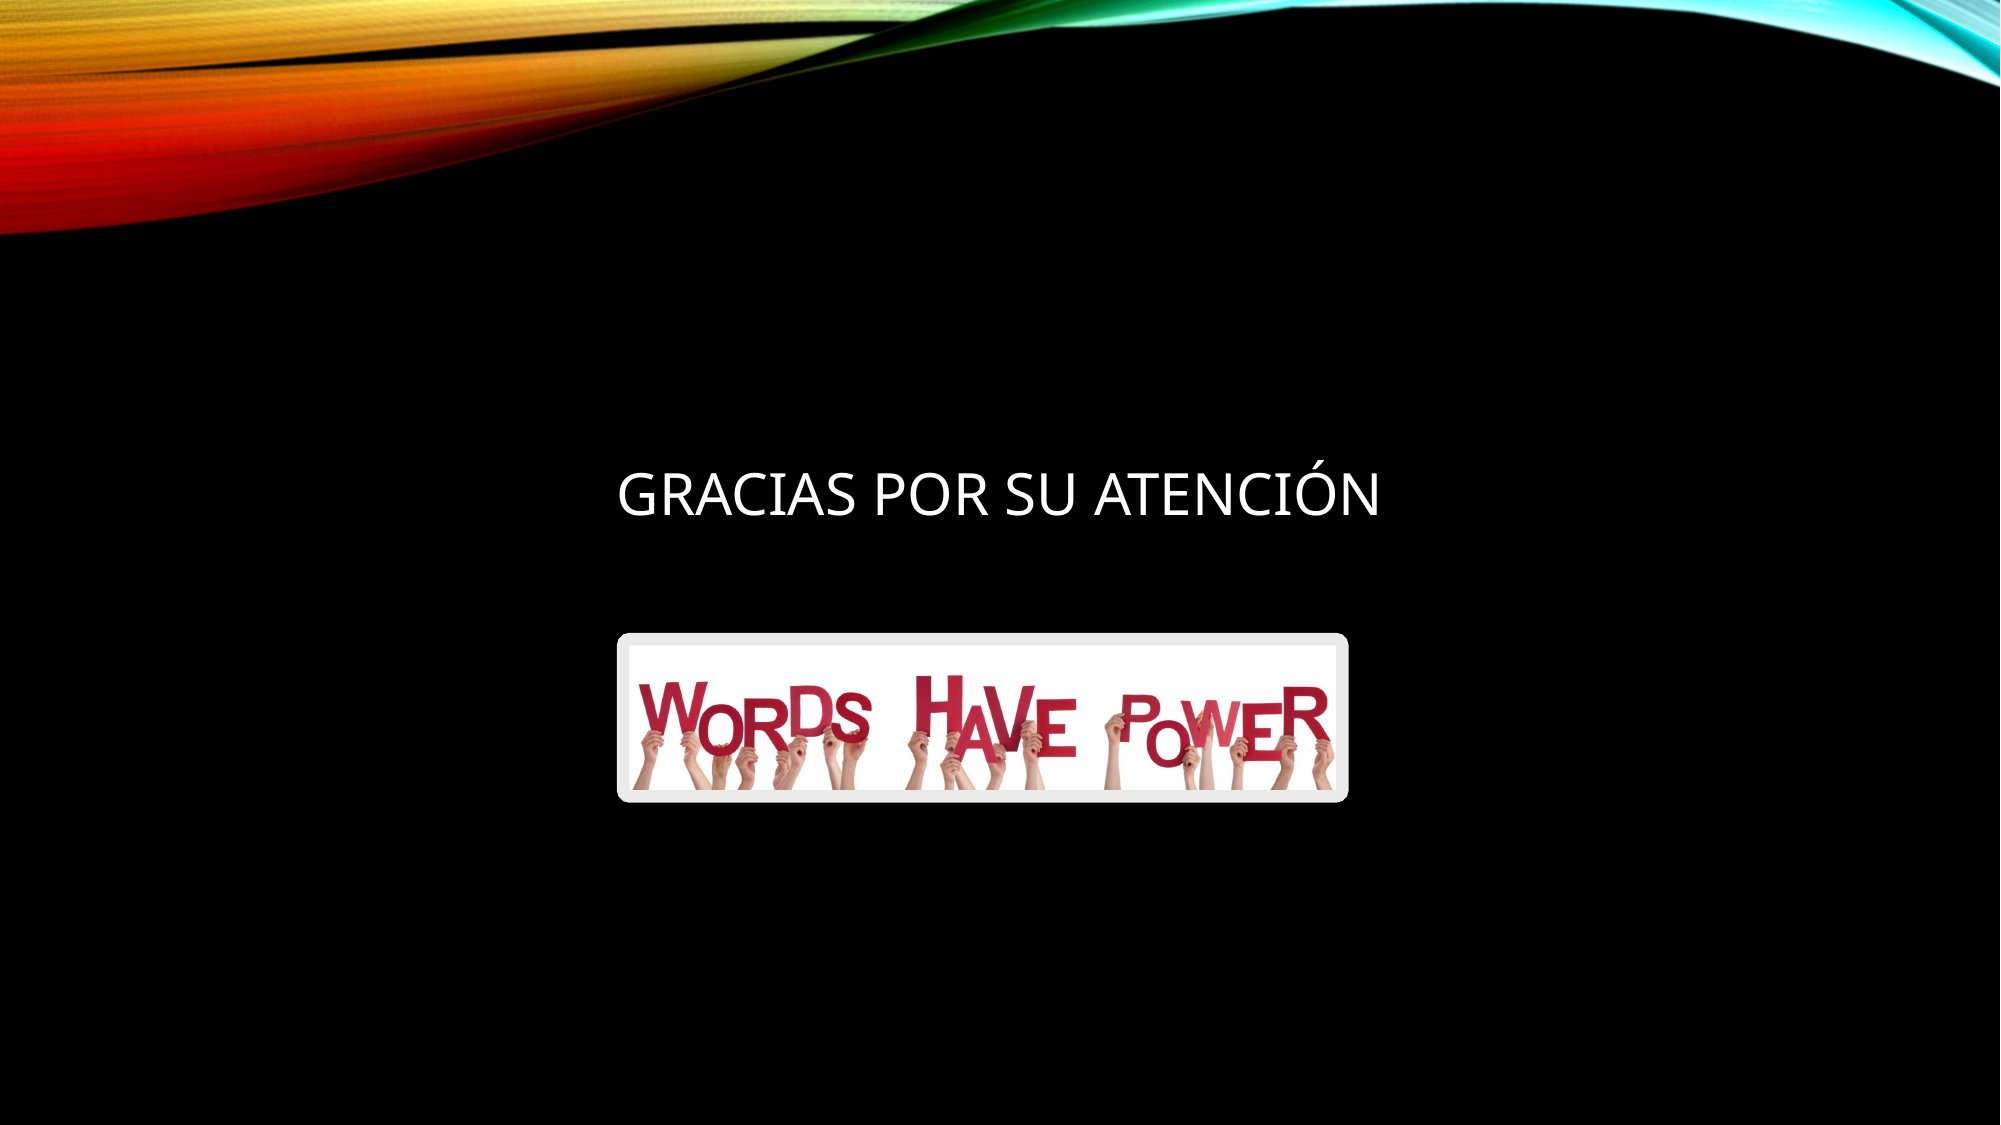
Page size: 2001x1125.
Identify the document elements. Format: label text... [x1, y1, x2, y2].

picture [622, 638, 1343, 797]
title Gracias por su atención [293, 390, 1707, 603]
picture [0, 0, 2000, 237]
